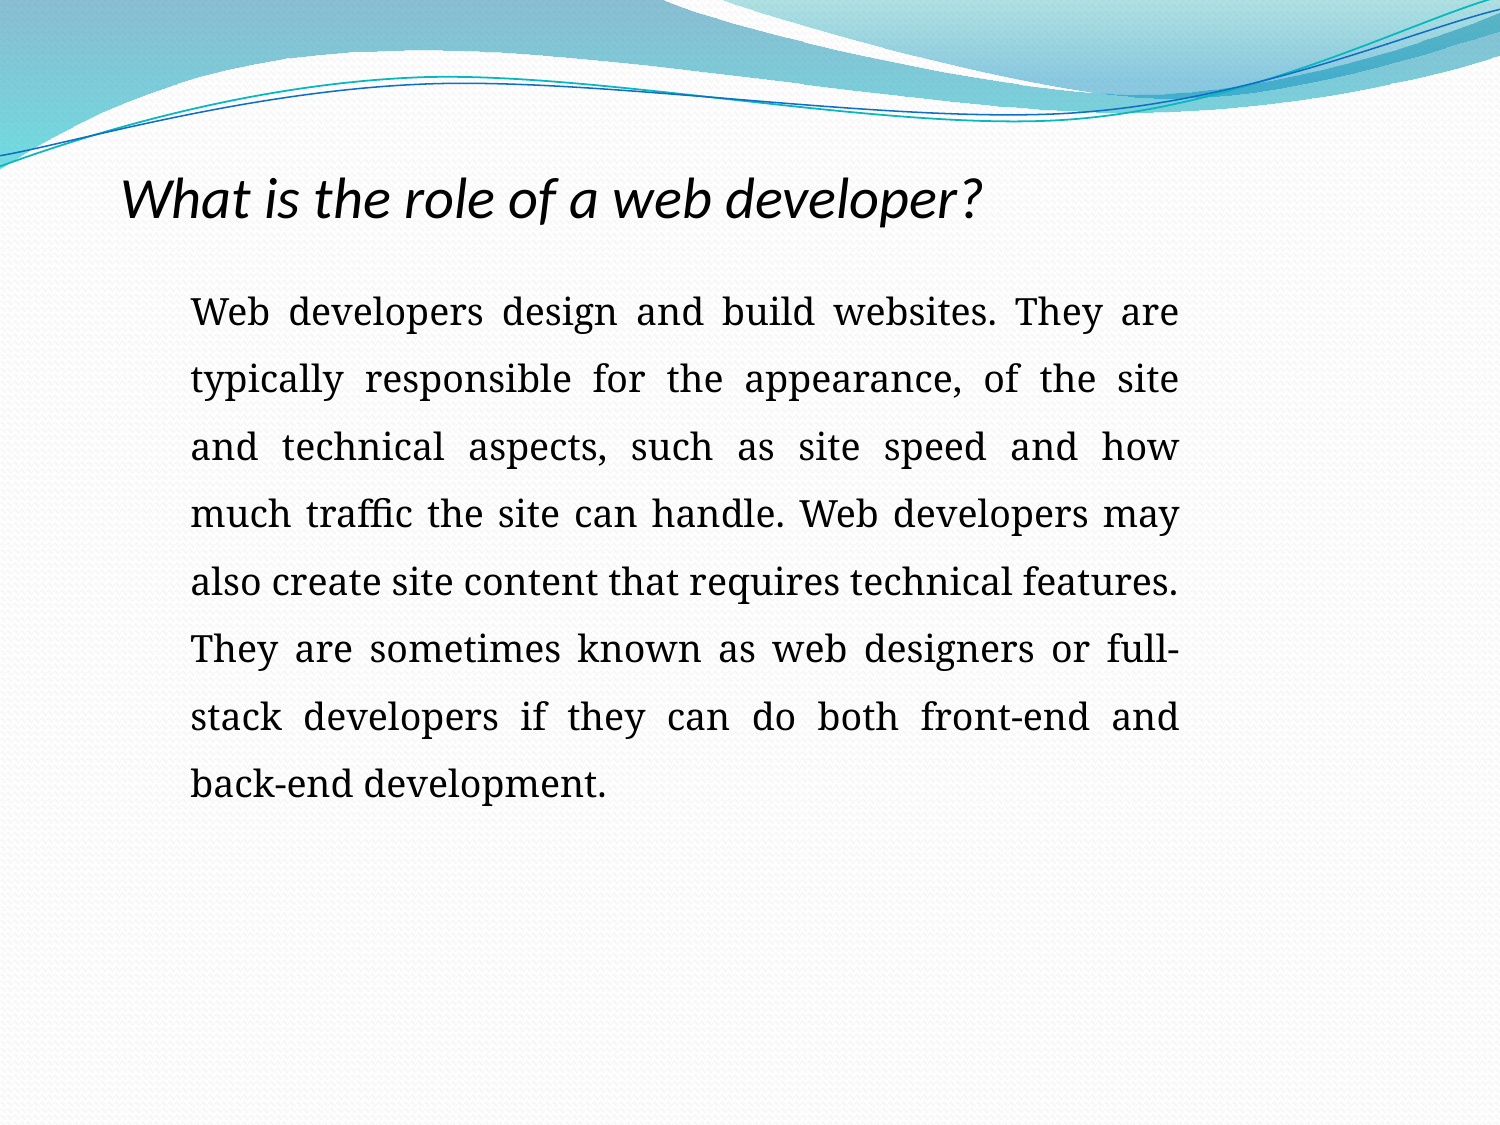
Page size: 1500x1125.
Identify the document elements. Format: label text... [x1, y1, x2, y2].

text_box Web developers design and build websites. They are typically responsible for the appearance, of the site and technical aspects, such as site speed and how much traffic the site can handle. Web developers may also create site content that requires technical features. They are sometimes known as web designers or full-stack developers if they can do both front-end and back-end development. [175, 257, 1196, 813]
text_box What is the role of a web developer? [105, 152, 1137, 238]
